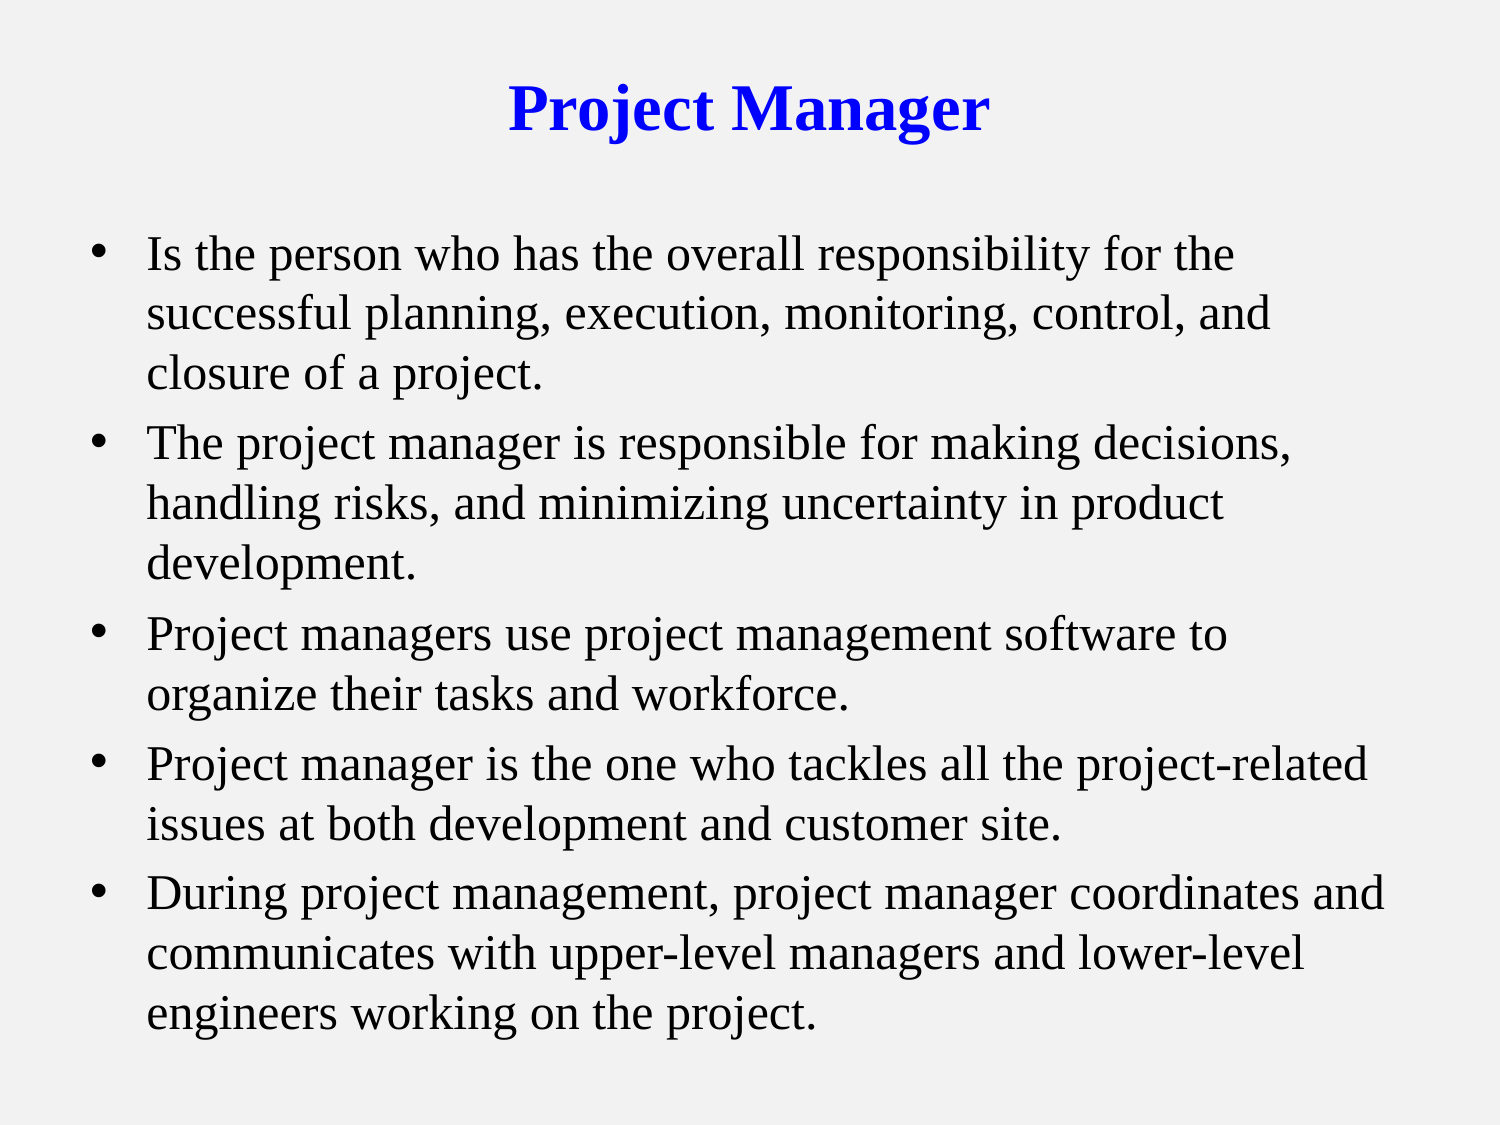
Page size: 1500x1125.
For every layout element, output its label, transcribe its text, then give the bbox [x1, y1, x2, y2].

list Is the person who has the overall responsibility for the successful planning, execution, monitoring, control, and closure of a project. The project manager is responsible for making decisions, handling risks, and minimizing uncertainty in product development. Project managers use project management software to organize their tasks and workforce. Project manager is the one who tackles all the project-related issues at both development and customer site. During project management, project manager coordinates and communicates with upper-level managers and lower-level engineers working on the project. [75, 212, 1425, 1088]
title Project Manager [75, 45, 1425, 163]
